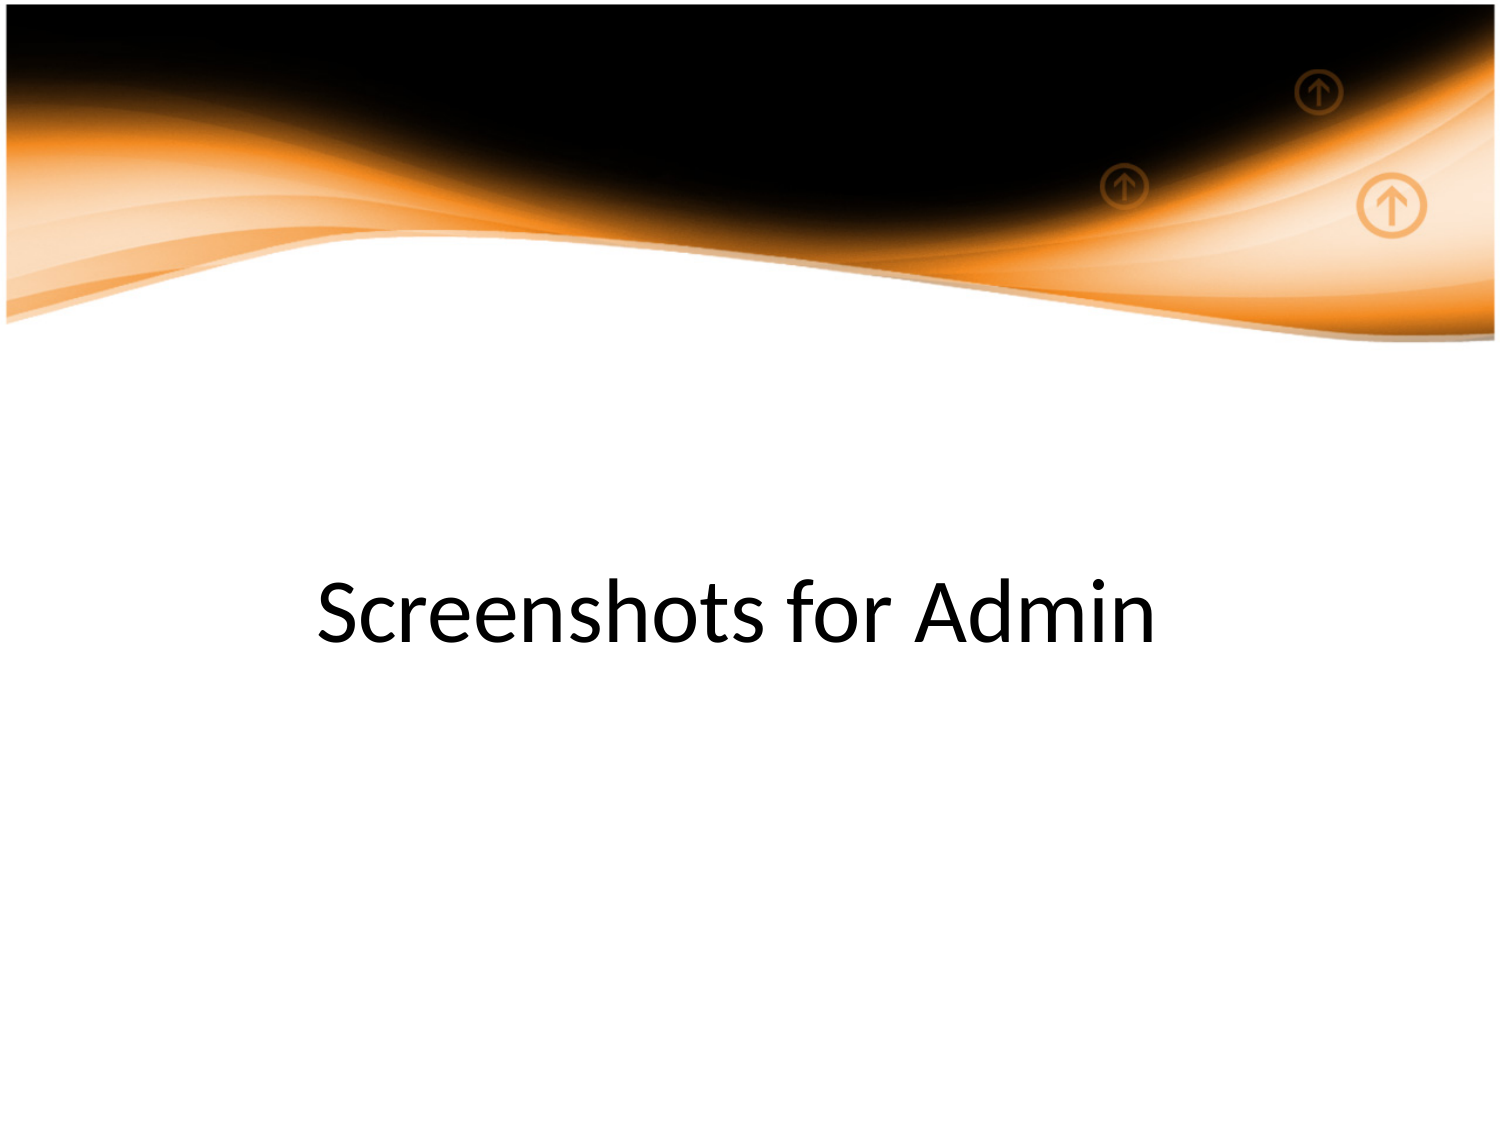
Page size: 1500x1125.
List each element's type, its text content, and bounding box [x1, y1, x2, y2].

title Screenshots for Admin [62, 512, 1413, 701]
picture [0, 0, 1500, 1125]
